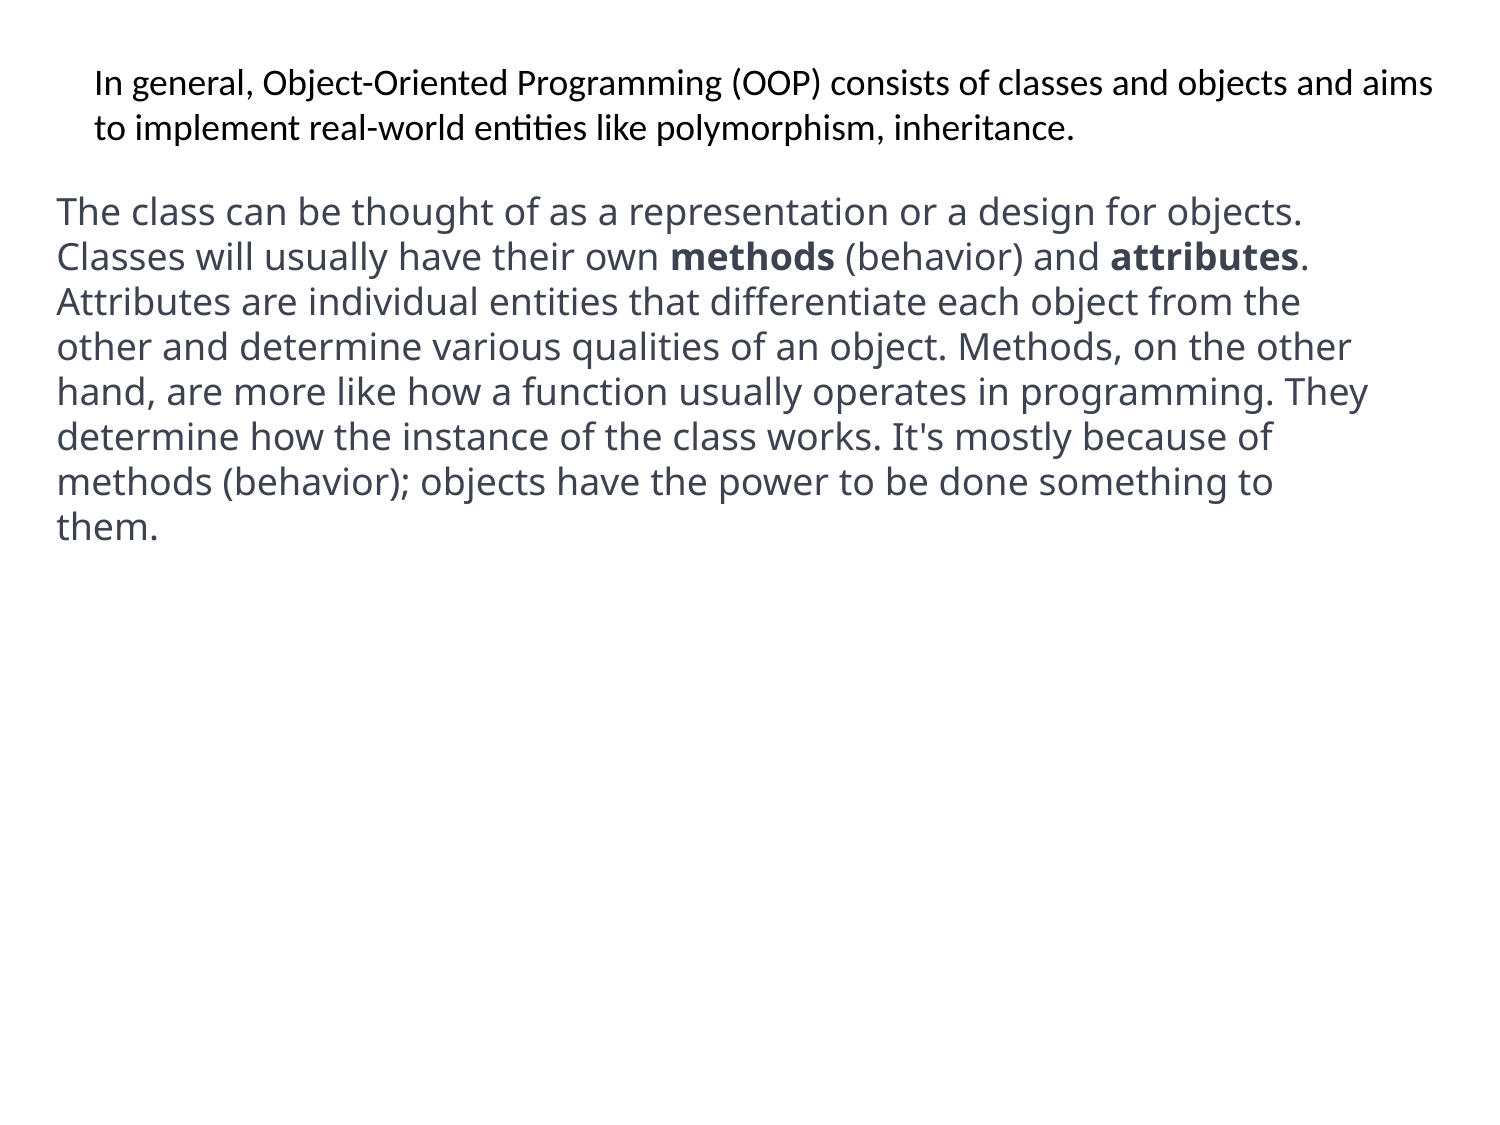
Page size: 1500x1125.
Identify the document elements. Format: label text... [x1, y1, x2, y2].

text_box In general, Object-Oriented Programming (OOP) consists of classes and objects and aims to implement real-world entities like polymorphism, inheritance. [79, 50, 1465, 156]
text_box The class can be thought of as a representation or a design for objects. Classes will usually have their own methods (behavior) and attributes. Attributes are individual entities that differentiate each object from the other and determine various qualities of an object. Methods, on the other hand, are more like how a function usually operates in programming. They determine how the instance of the class works. It's mostly because of methods (behavior); objects have the power to be done something to them. [41, 180, 1399, 556]
